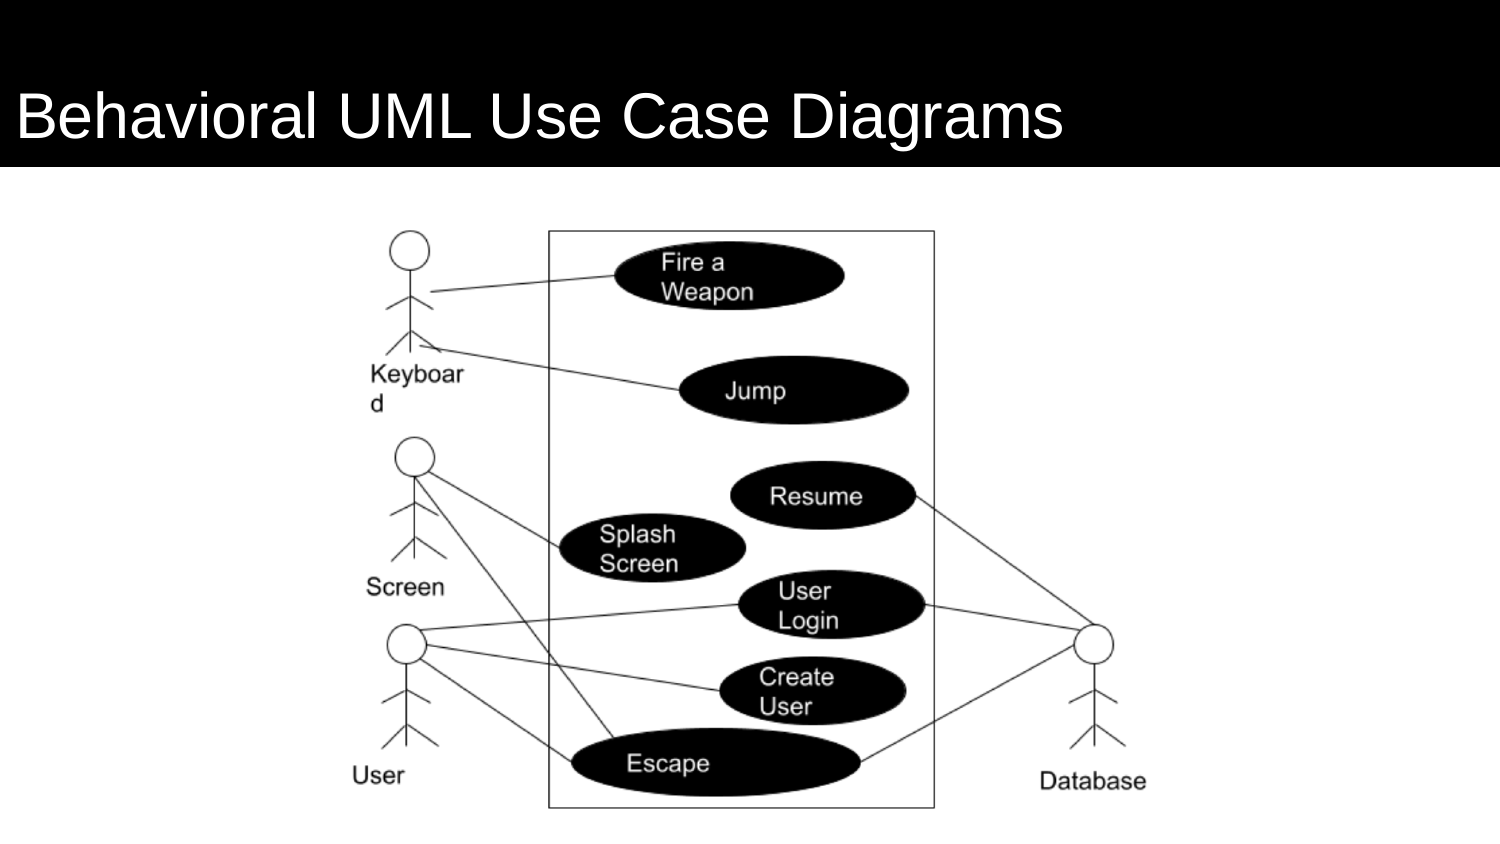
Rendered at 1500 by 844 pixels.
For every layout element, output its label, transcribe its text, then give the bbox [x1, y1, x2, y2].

title Behavioral UML Use Case Diagrams [0, 0, 1500, 167]
picture [343, 201, 1156, 829]
